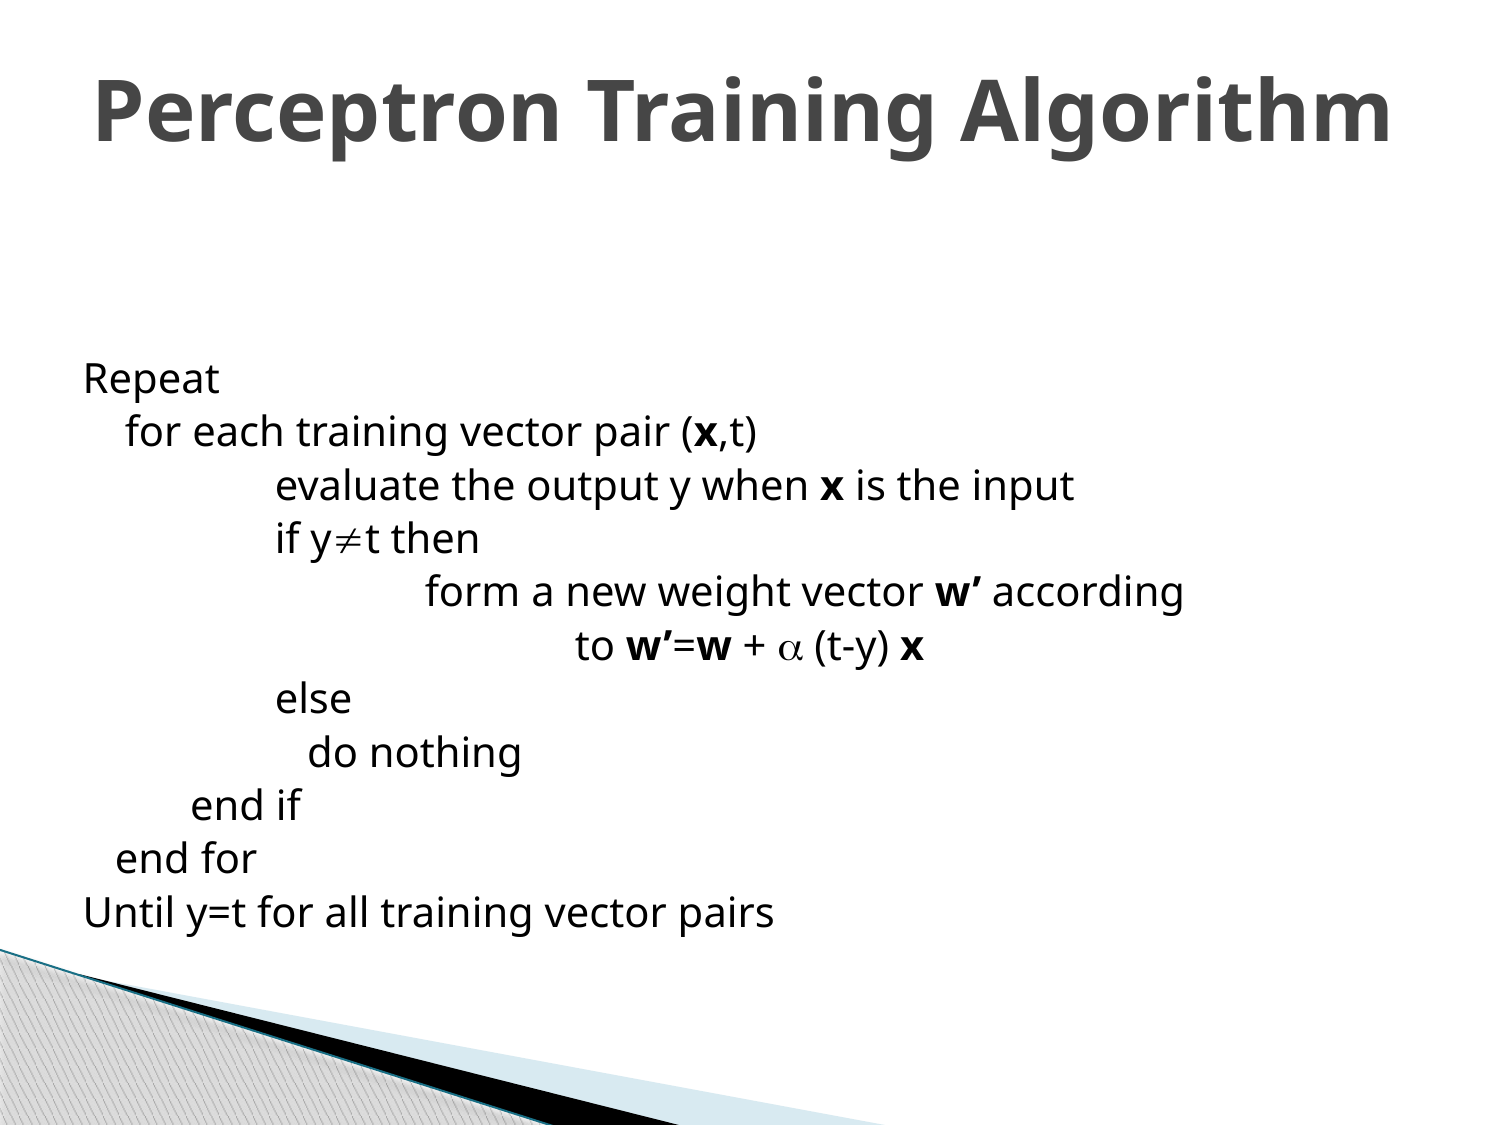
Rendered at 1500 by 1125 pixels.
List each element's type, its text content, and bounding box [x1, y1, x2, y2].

title Perceptron Training Algorithm [76, 13, 1427, 201]
list Repeat for each training vector pair (x,t) evaluate the output y when x is the input if yt then form a new weight vector w’ according to w’=w + a (t-y) x else do nothing end if end for Until y=t for all training vector pairs [50, 350, 1400, 1036]
